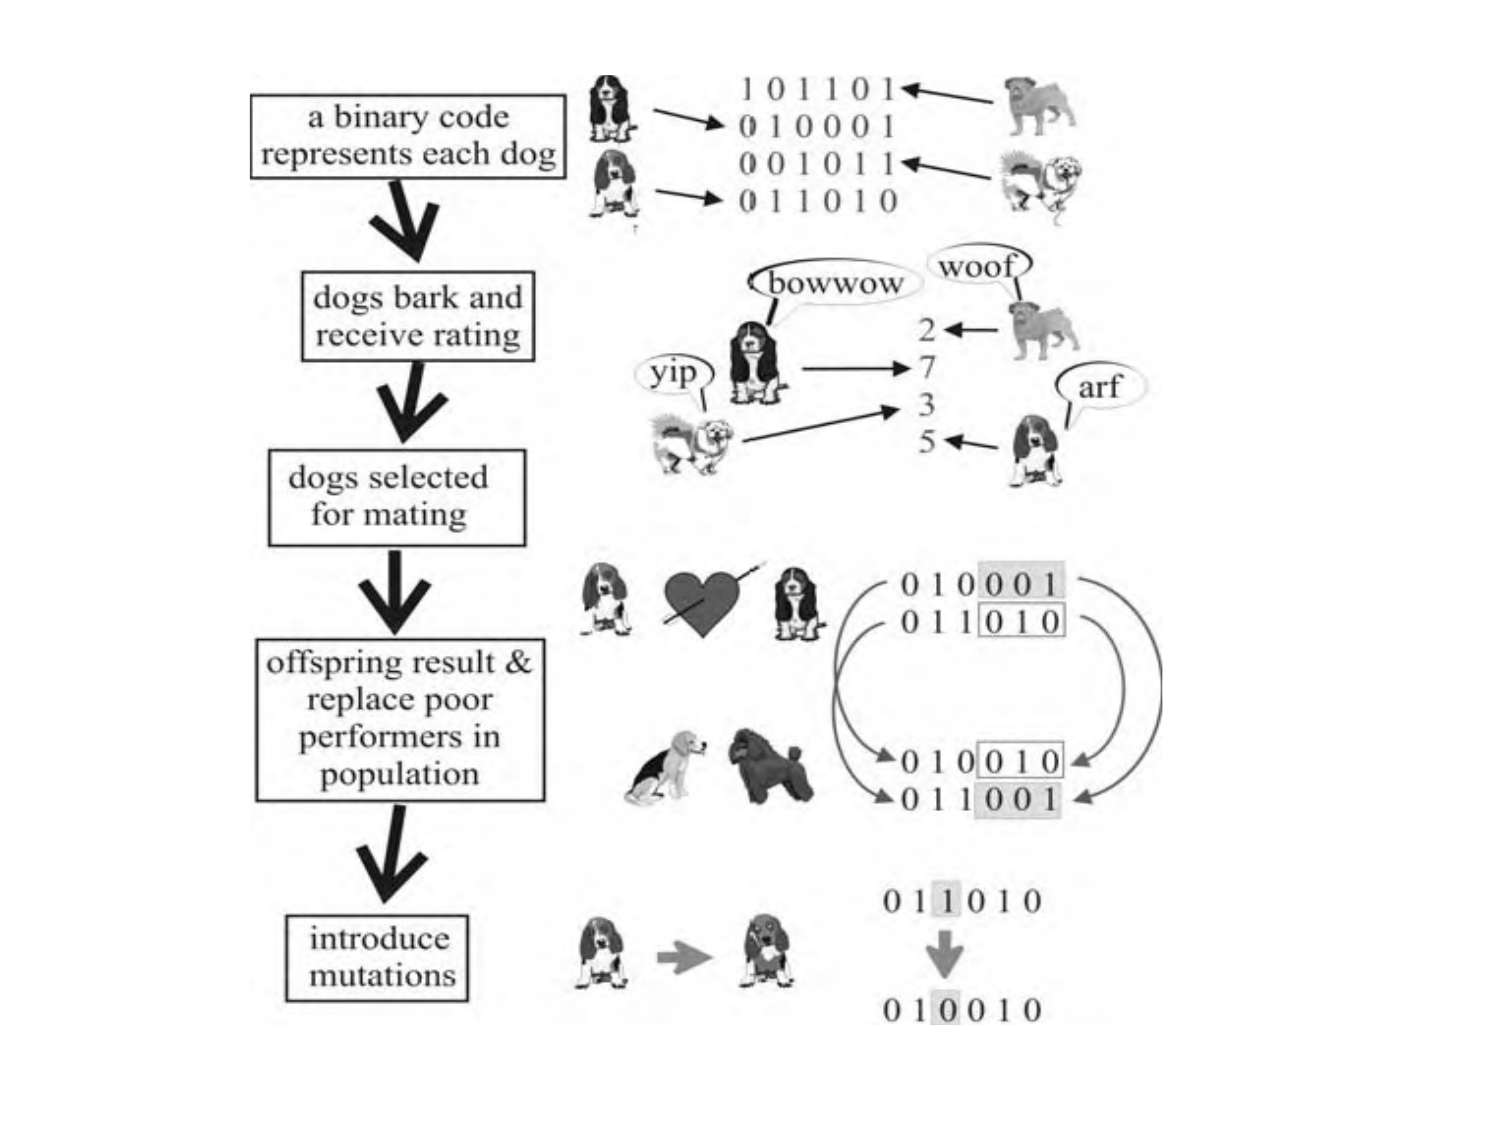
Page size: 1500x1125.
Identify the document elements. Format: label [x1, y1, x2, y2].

picture [249, 74, 1163, 1026]
